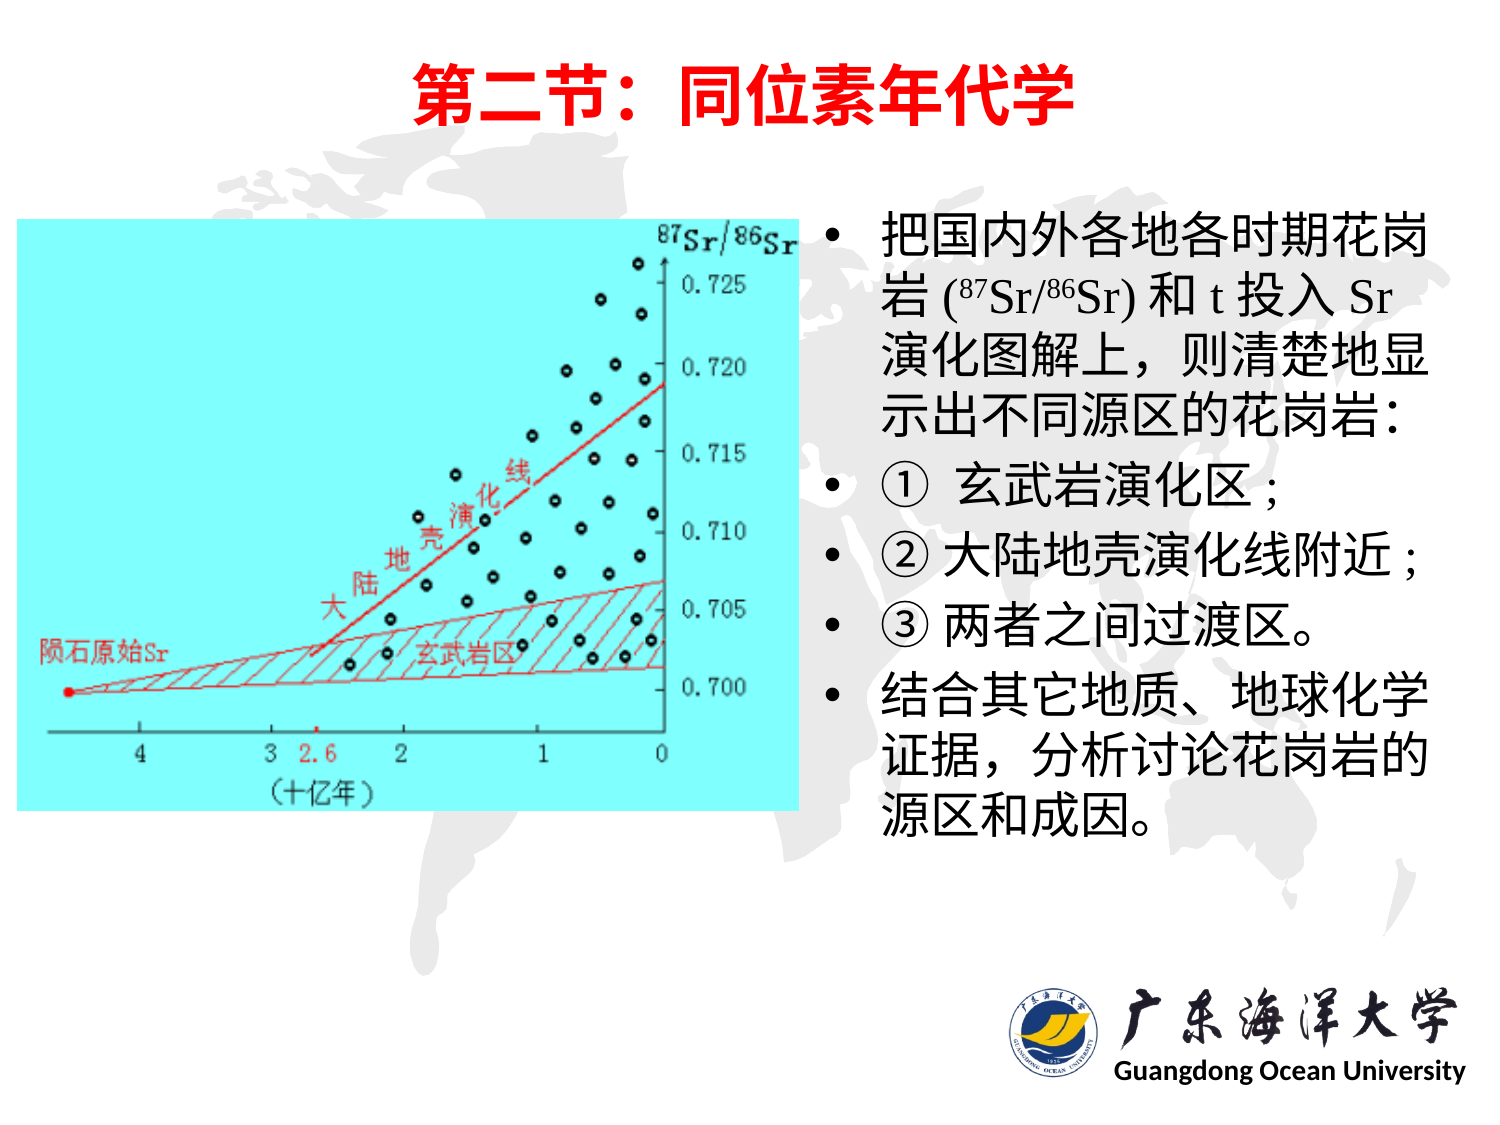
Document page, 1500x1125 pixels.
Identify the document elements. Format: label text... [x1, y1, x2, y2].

list 把国内外各地各时期花岗岩(87Sr/86Sr)和t投入Sr演化图解上，则清楚地显示出不同源区的花岗岩： ① 玄武岩演化区; ②大陆地壳演化线附近; ③两者之间过渡区。 结合其它地质、地球化学证据，分析讨论花岗岩的源区和成因。 [809, 196, 1459, 1047]
picture [17, 219, 799, 811]
picture [1008, 972, 1500, 1078]
title 第二节：同位素年代学 [76, 0, 1427, 188]
